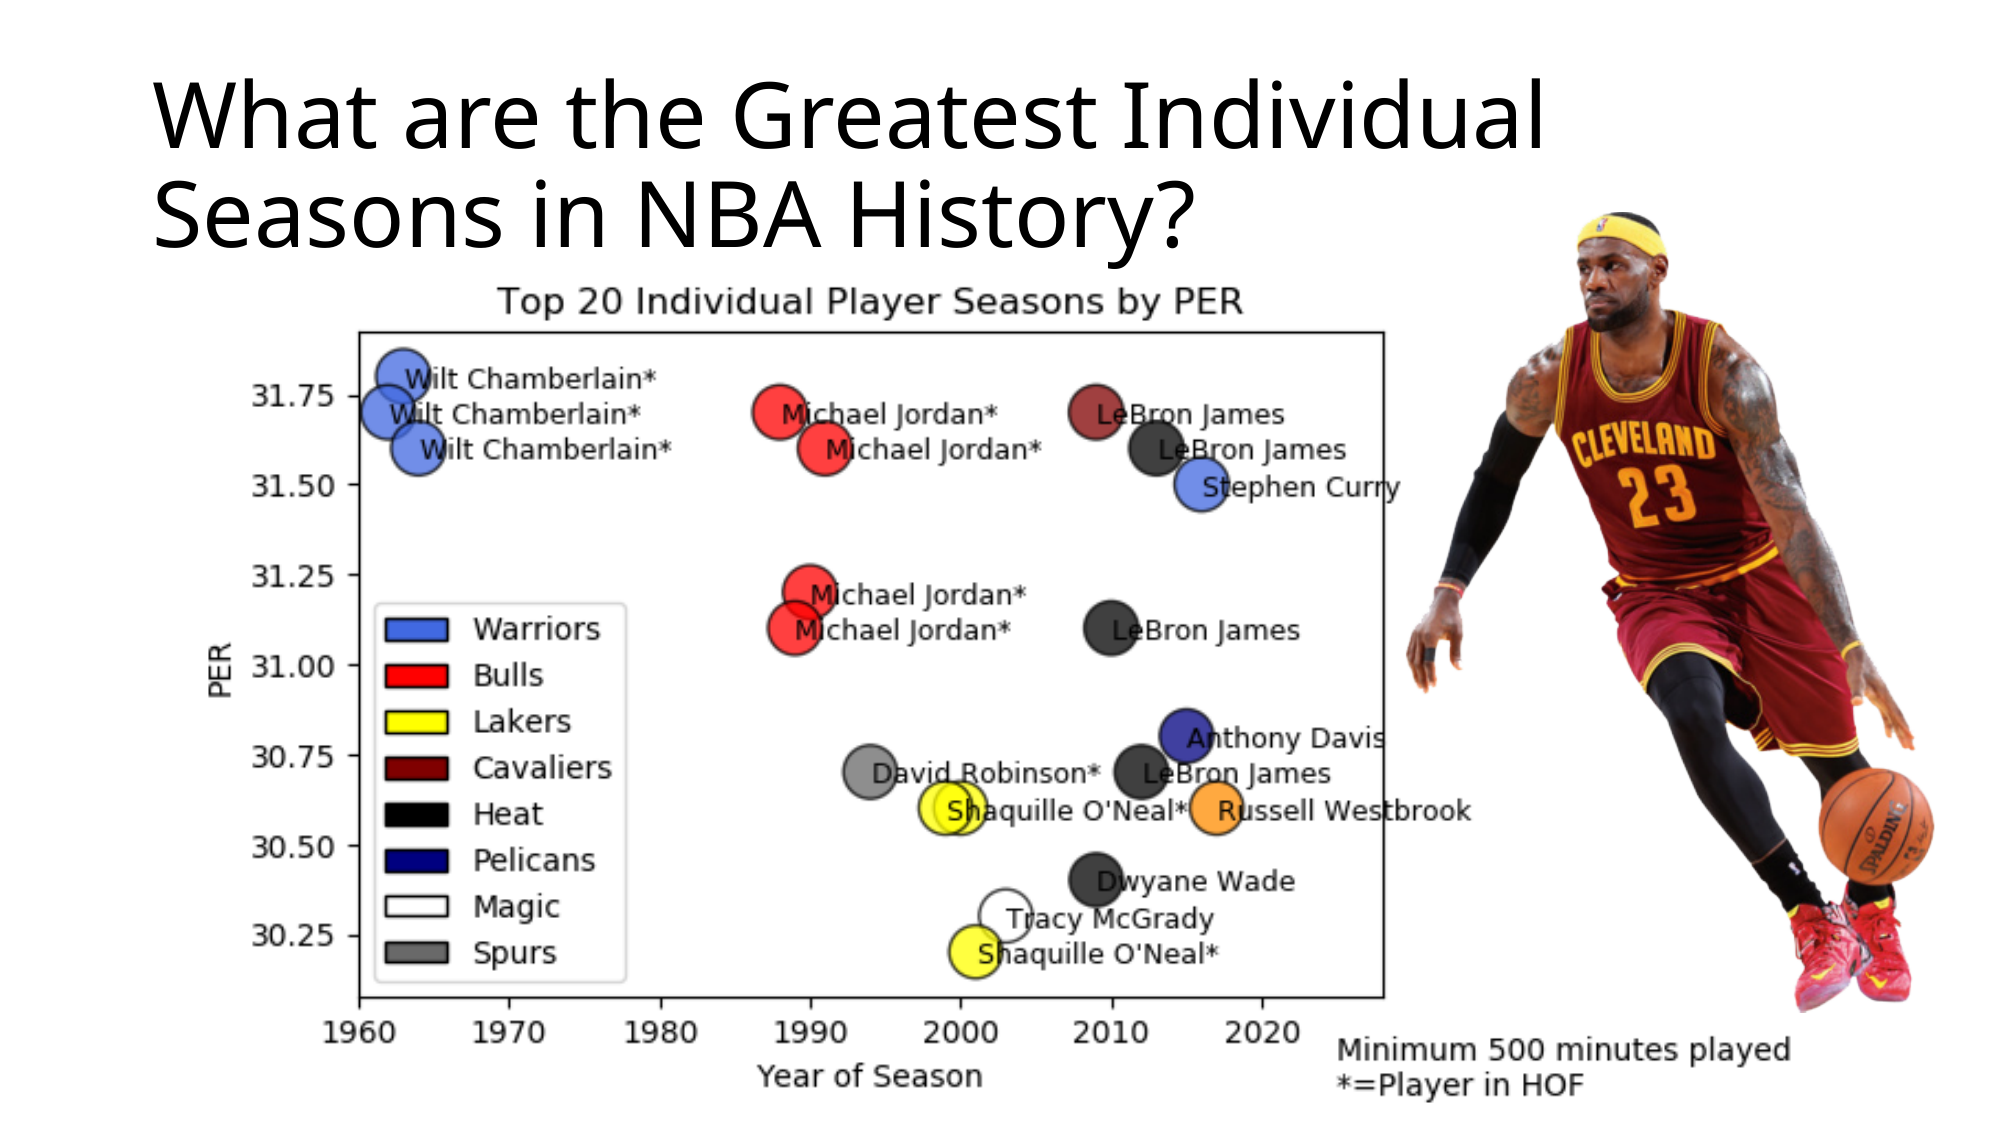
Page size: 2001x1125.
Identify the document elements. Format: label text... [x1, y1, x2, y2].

picture [185, 212, 2000, 1125]
title What are the Greatest Individual Seasons in NBA History? [137, 59, 1863, 278]
